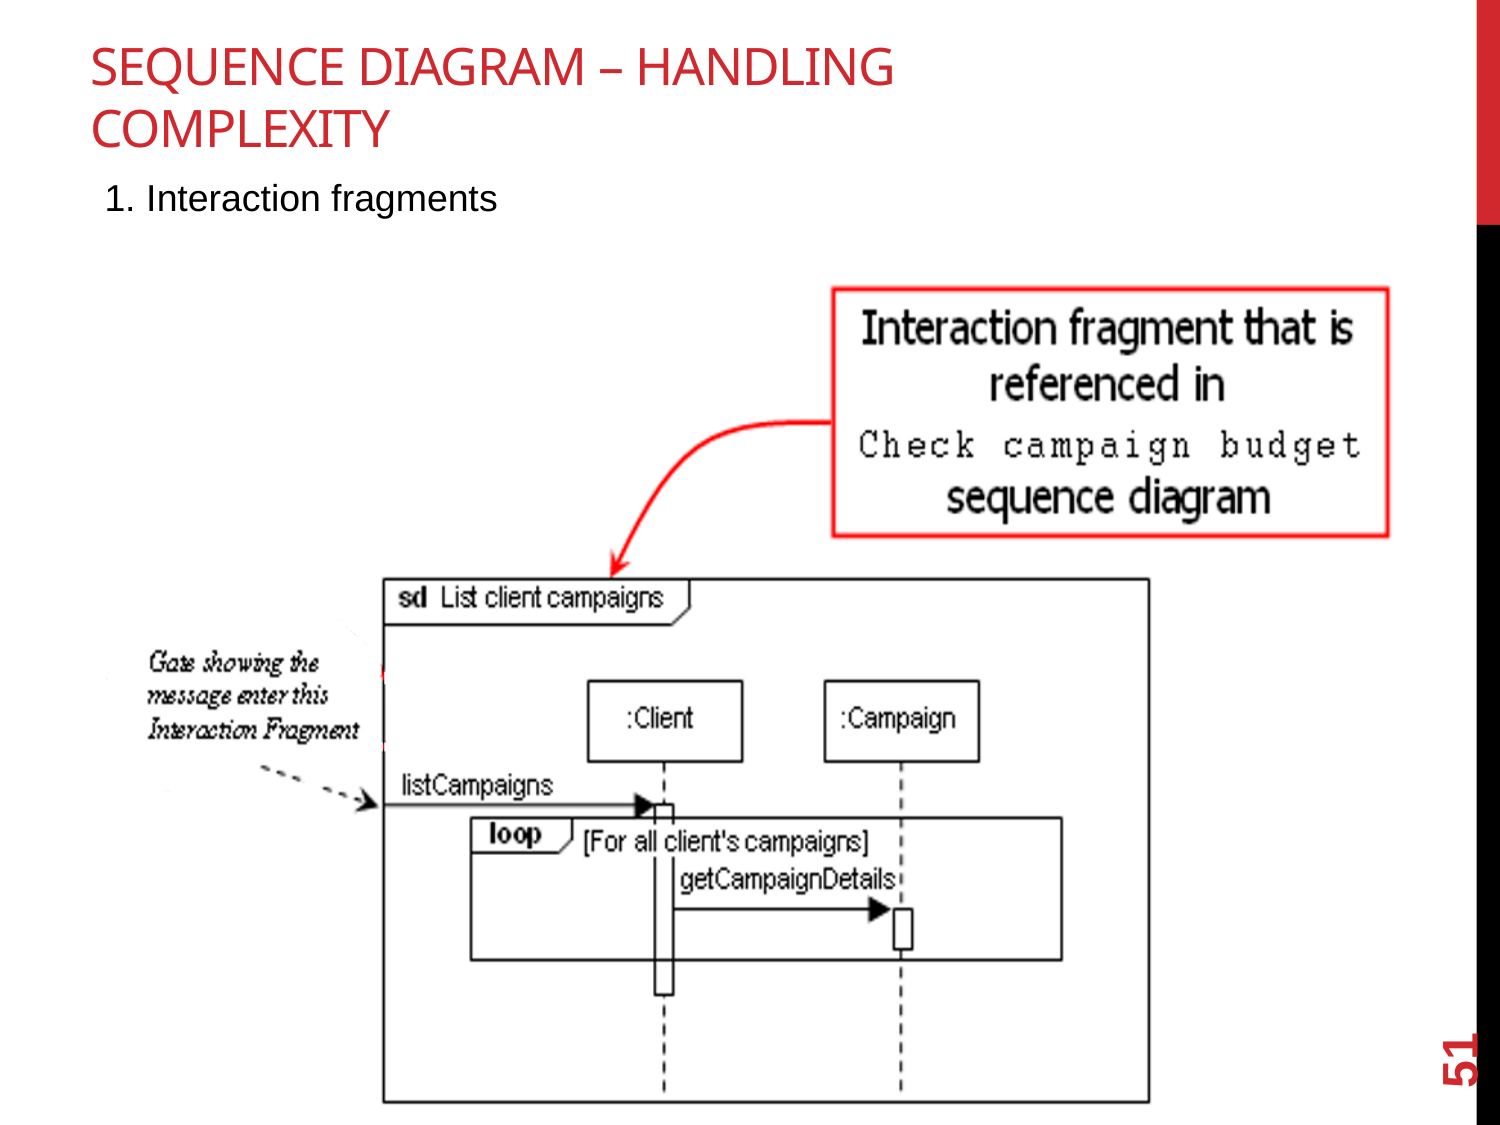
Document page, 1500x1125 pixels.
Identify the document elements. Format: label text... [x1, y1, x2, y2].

slide_number 51 [1427, 887, 1488, 1104]
title Sequence Diagram – Handling Complexity [75, 25, 1188, 166]
picture [86, 273, 1401, 1113]
text_box 1. Interaction fragments [89, 166, 514, 227]
